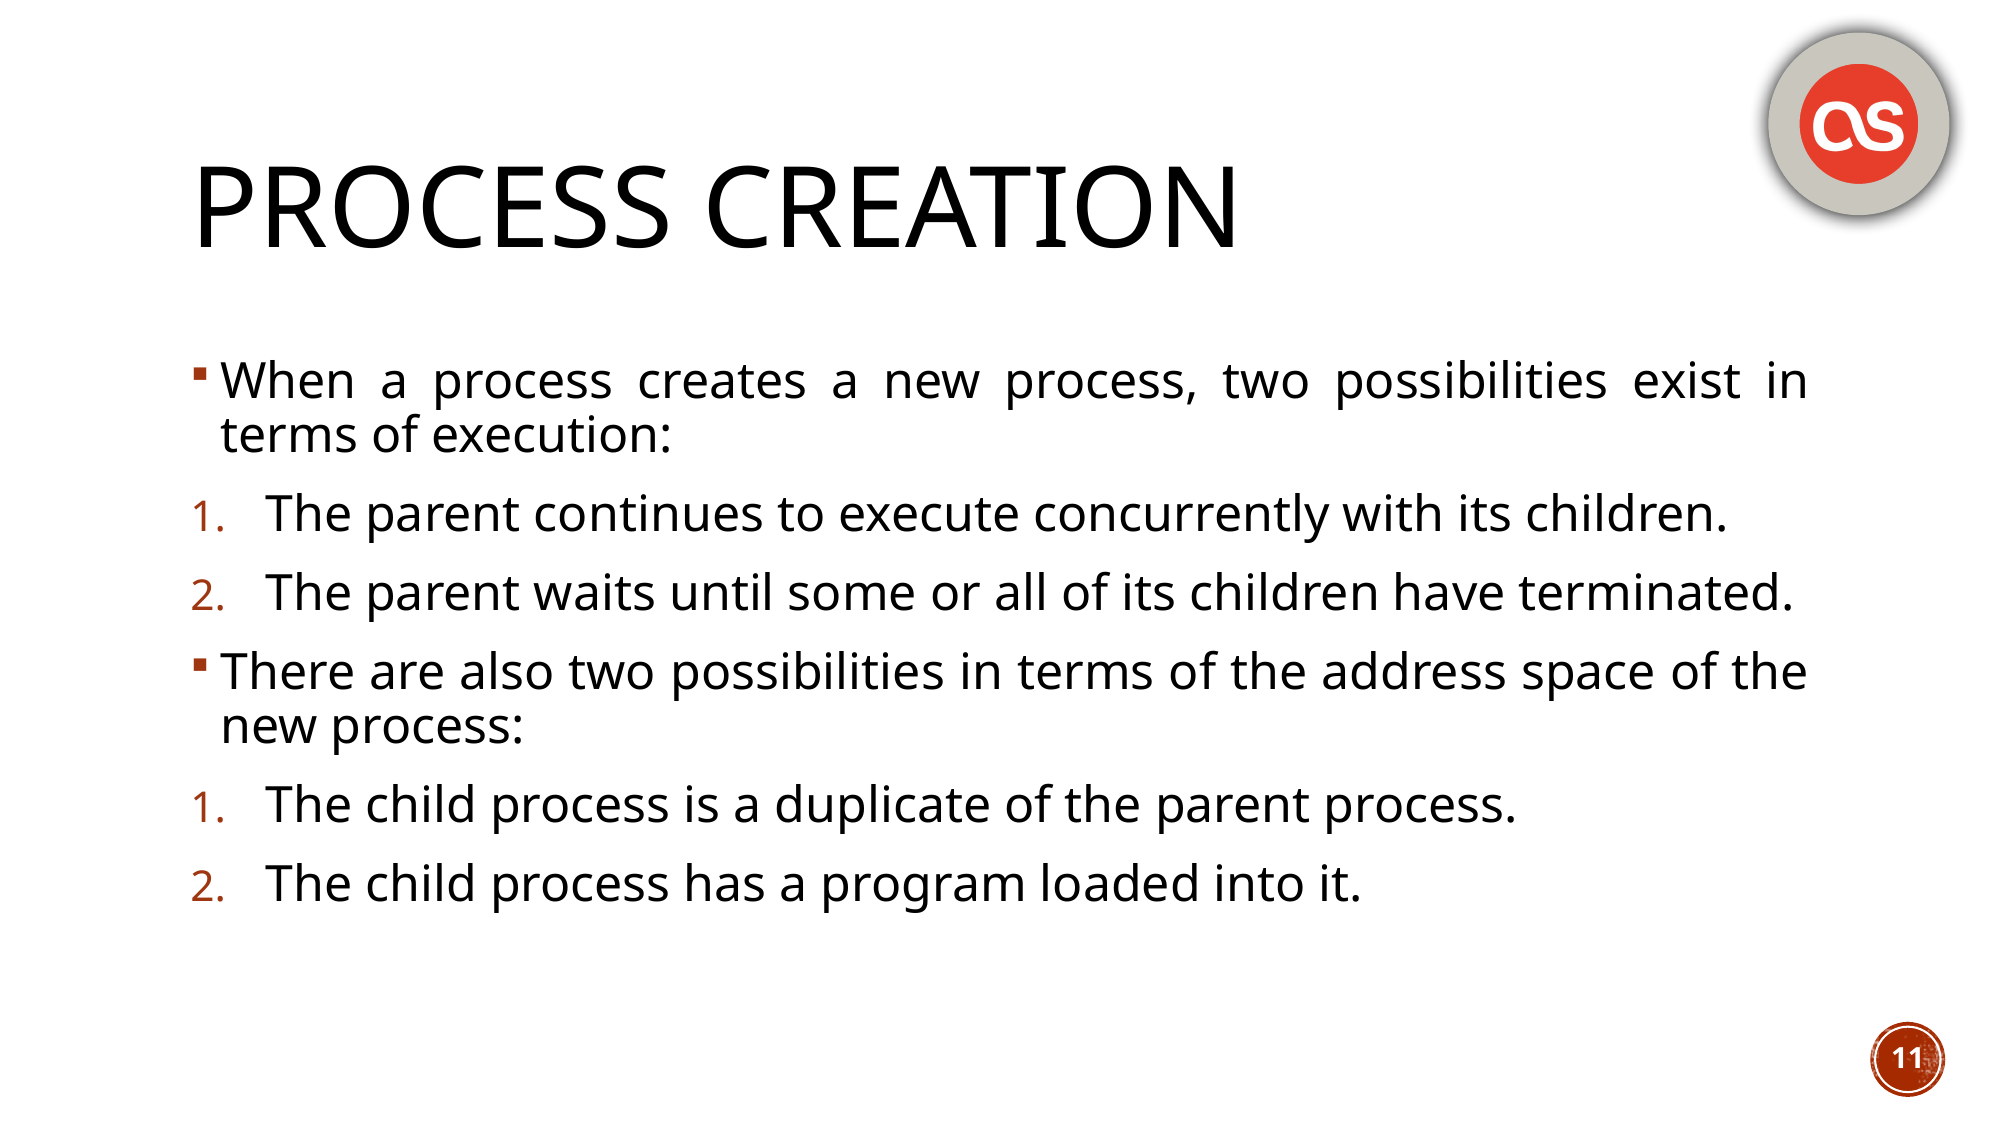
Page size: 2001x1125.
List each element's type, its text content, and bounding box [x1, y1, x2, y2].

title Process Creation [175, 79, 1826, 344]
list When a process creates a new process, two possibilities exist in terms of execution: The parent continues to execute concurrently with its children. The parent waits until some or all of its children have terminated. There are also two possibilities in terms of the address space of the new process: The child process is a duplicate of the parent process. The child process has a program loaded into it. [175, 348, 1826, 1013]
slide_number 11 [1855, 1028, 1961, 1089]
picture [1786, 50, 1932, 198]
